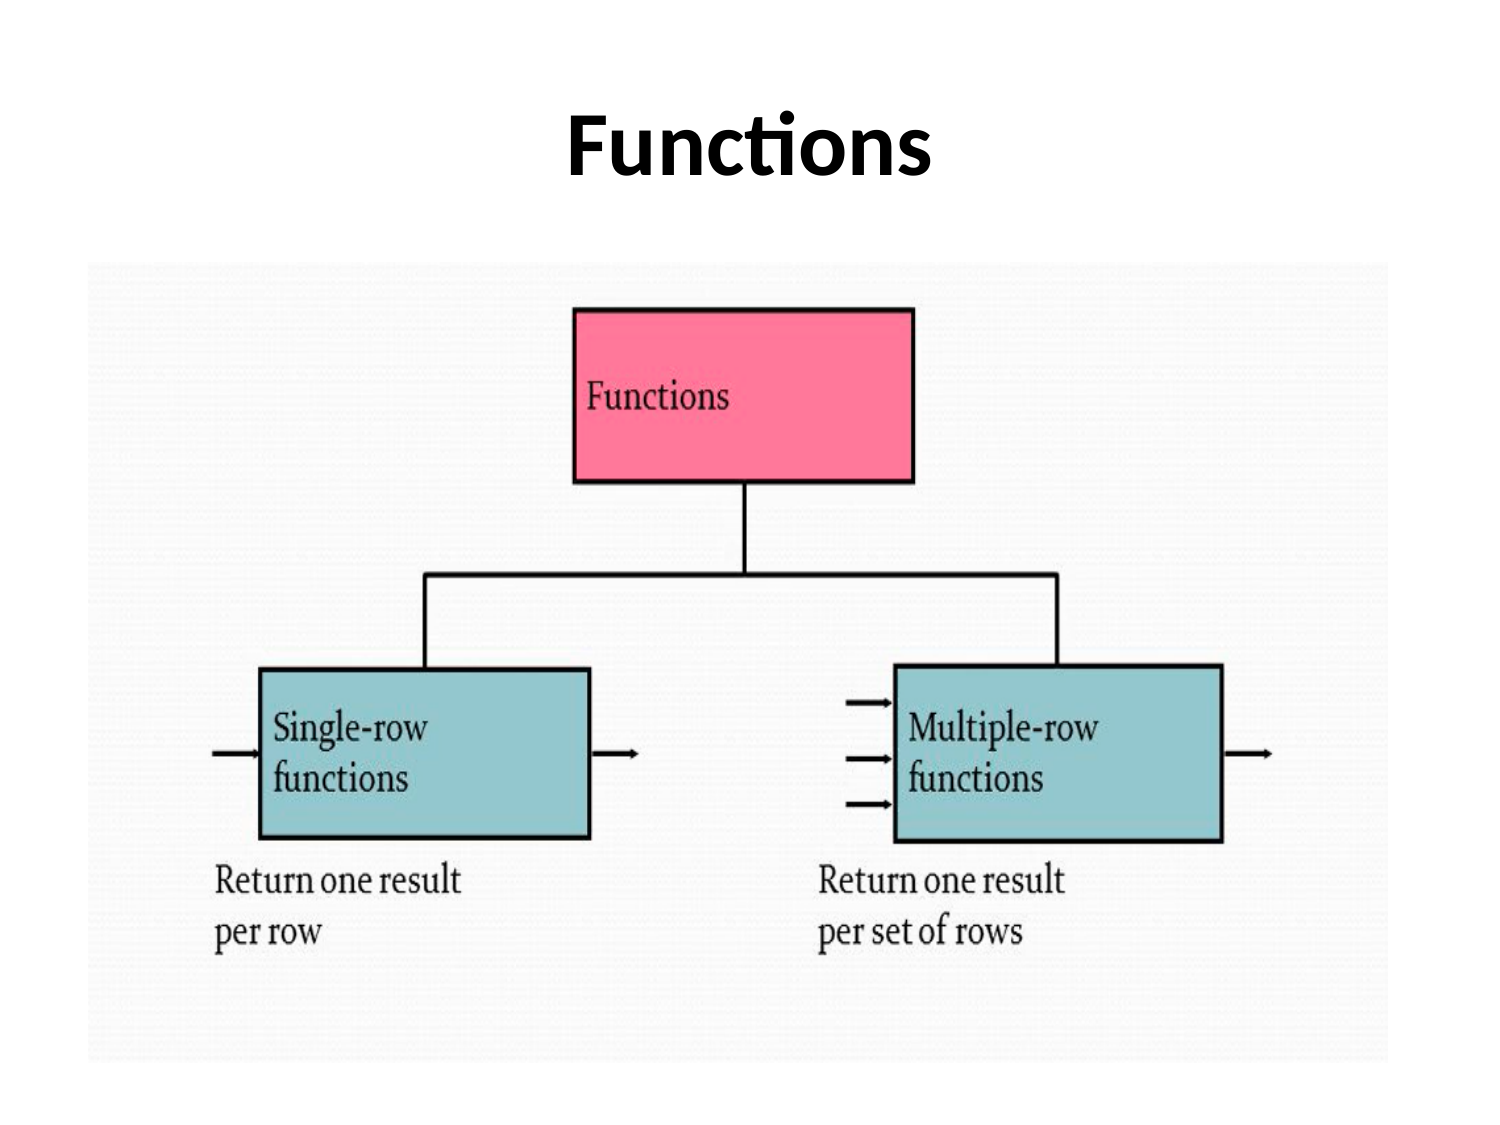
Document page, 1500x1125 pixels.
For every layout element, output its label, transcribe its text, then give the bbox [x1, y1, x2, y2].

title Functions [75, 45, 1425, 233]
picture [87, 262, 1388, 1063]
